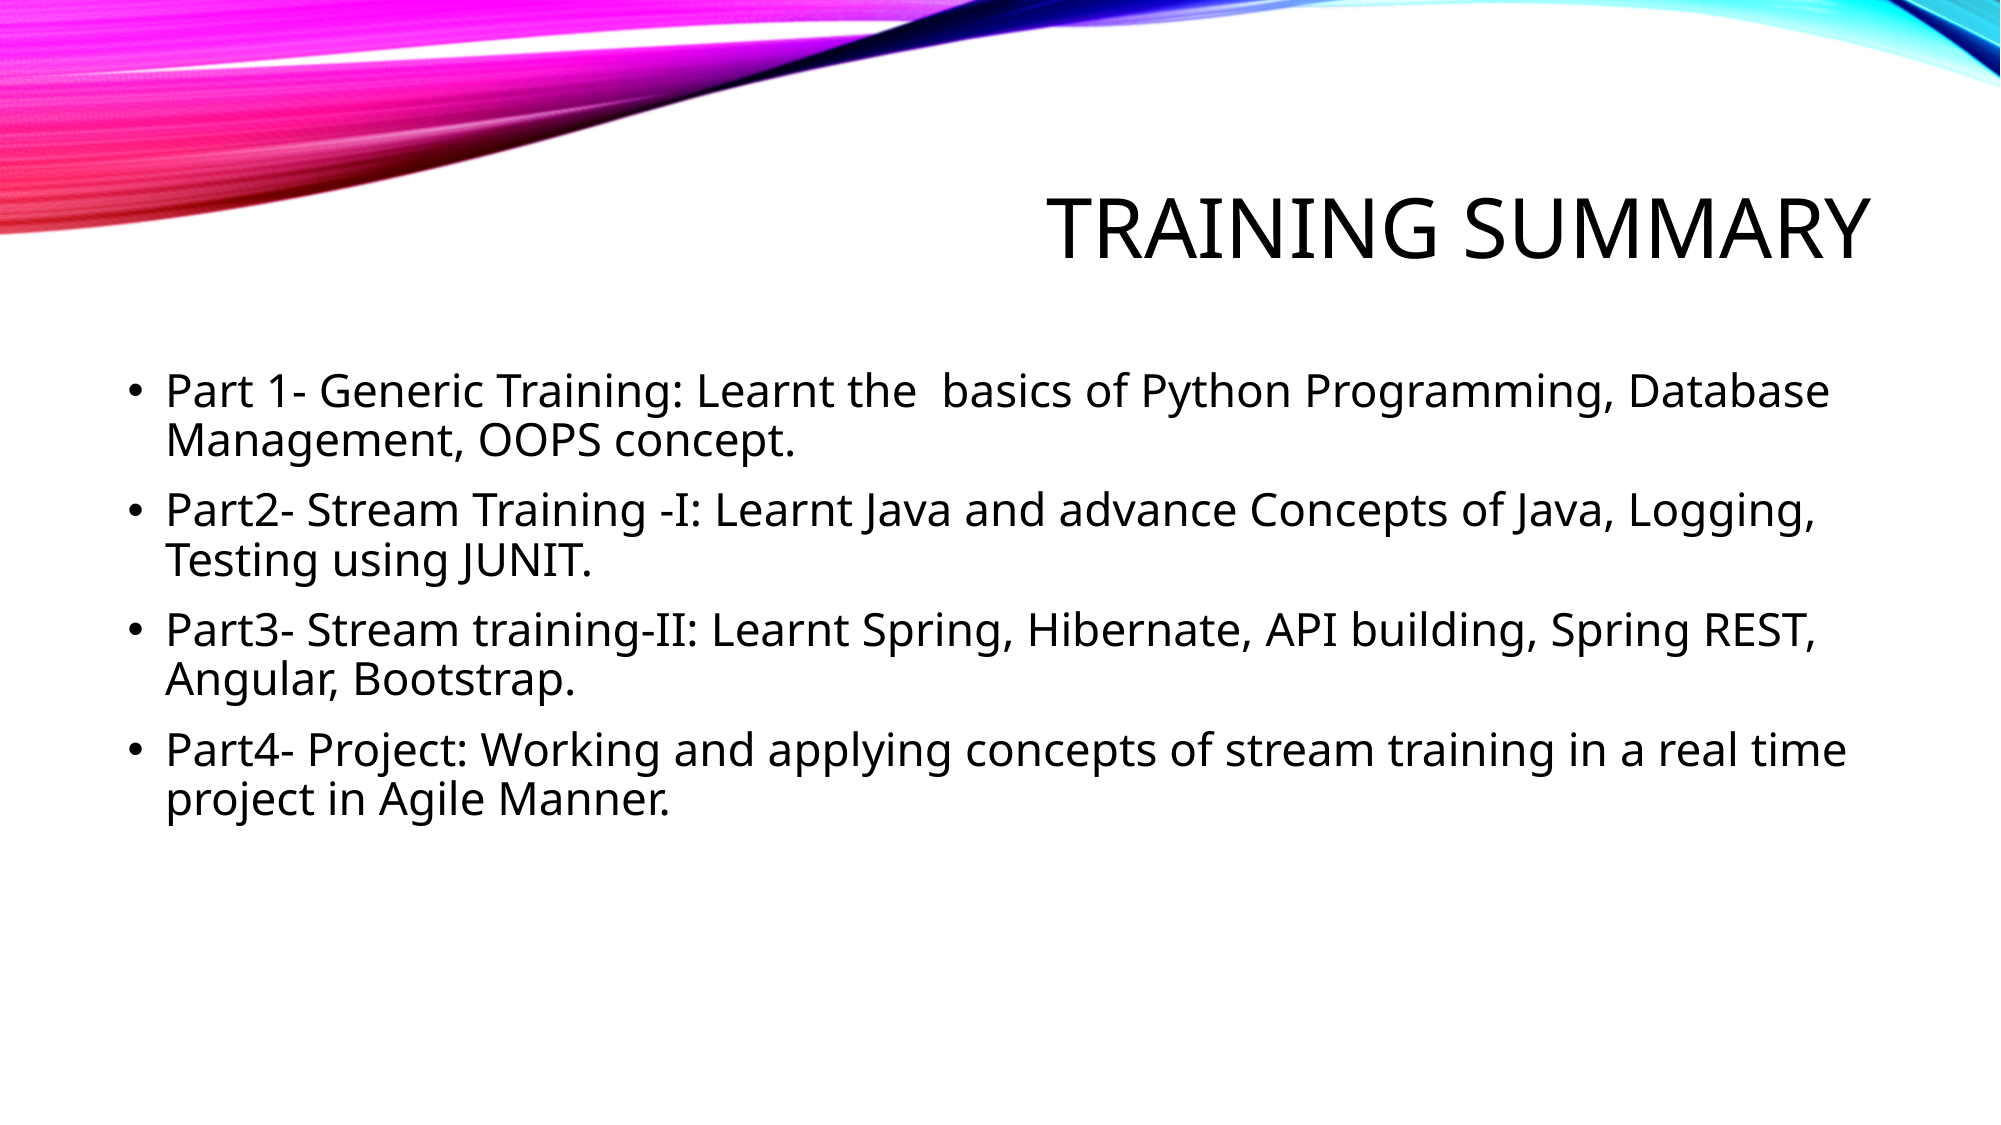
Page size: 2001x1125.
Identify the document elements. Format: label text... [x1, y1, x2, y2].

list Part 1- Generic Training: Learnt the basics of Python Programming, Database Management, OOPS concept. Part2- Stream Training -I: Learnt Java and advance Concepts of Java, Logging, Testing using JUNIT. Part3- Stream training-II: Learnt Spring, Hibernate, API building, Spring REST, Angular, Bootstrap. Part4- Project: Working and applying concepts of stream training in a real time project in Agile Manner. [112, 360, 1888, 1021]
picture [0, 0, 2000, 237]
picture [1910, 0, 2000, 45]
picture [1890, 0, 2000, 75]
title Training Summary [474, 125, 1888, 338]
